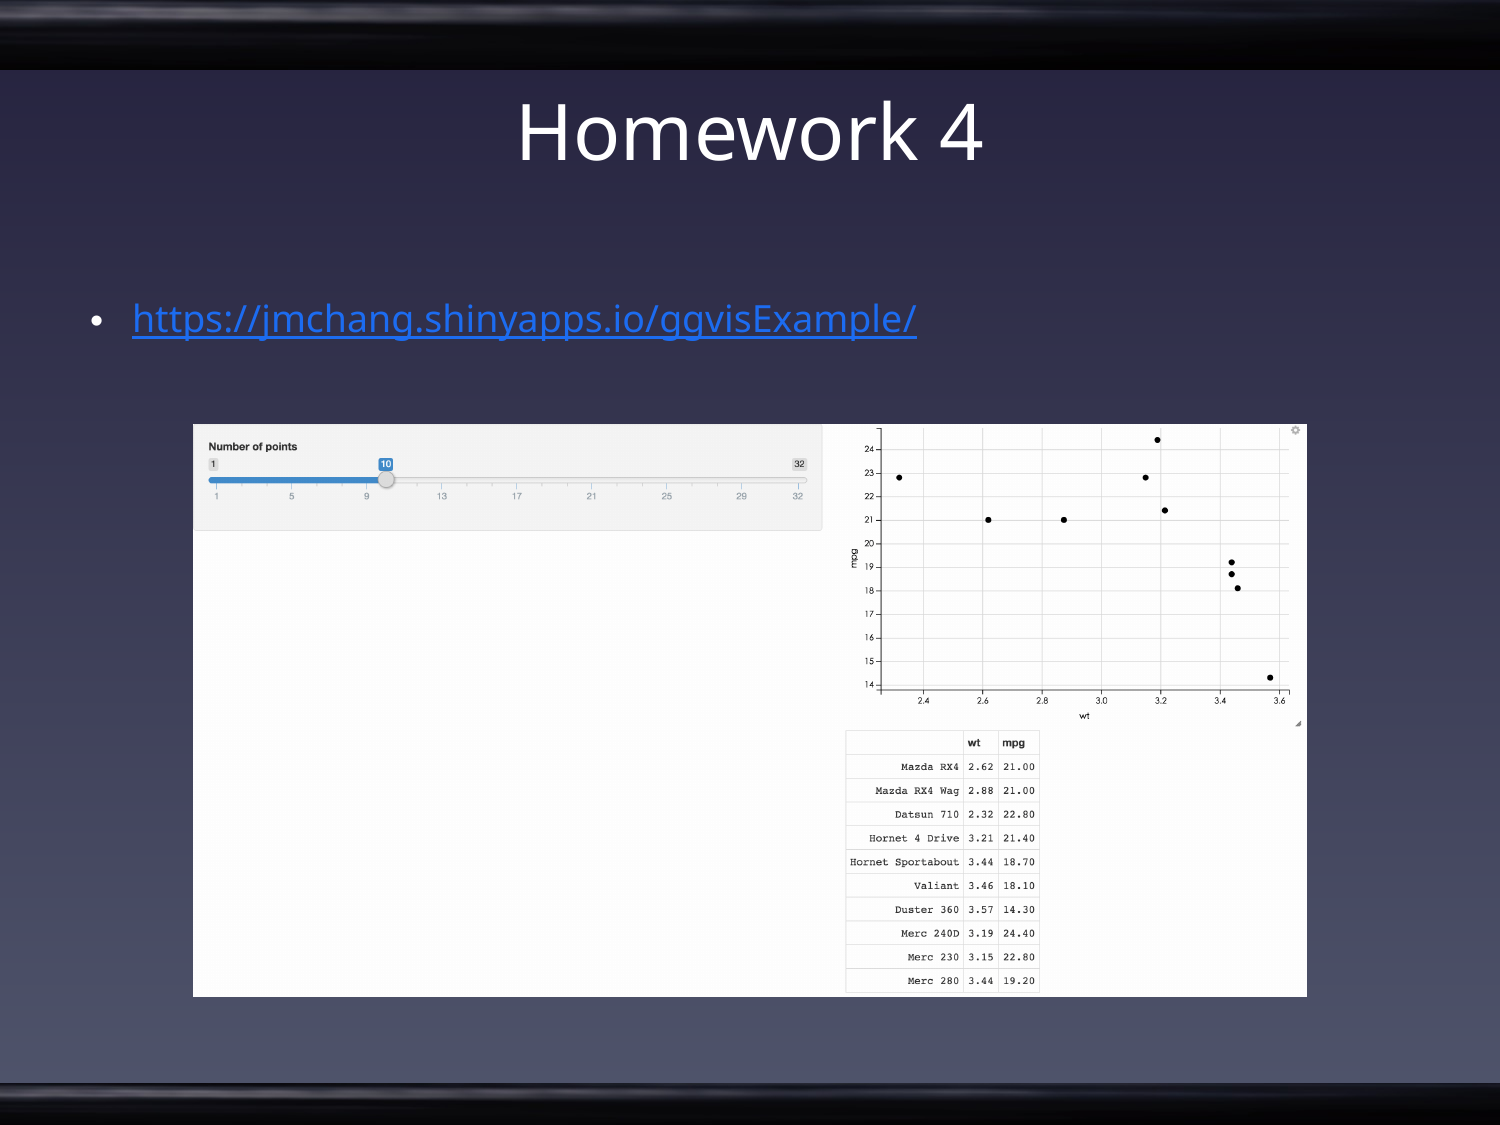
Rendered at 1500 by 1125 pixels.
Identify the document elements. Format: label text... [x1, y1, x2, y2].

picture [193, 424, 1307, 997]
picture [0, 0, 1500, 70]
list https://jmchang.shinyapps.io/ggvisExample/ [75, 262, 1425, 409]
title Homework 4 [75, 75, 1425, 262]
picture [0, 1083, 1500, 1125]
